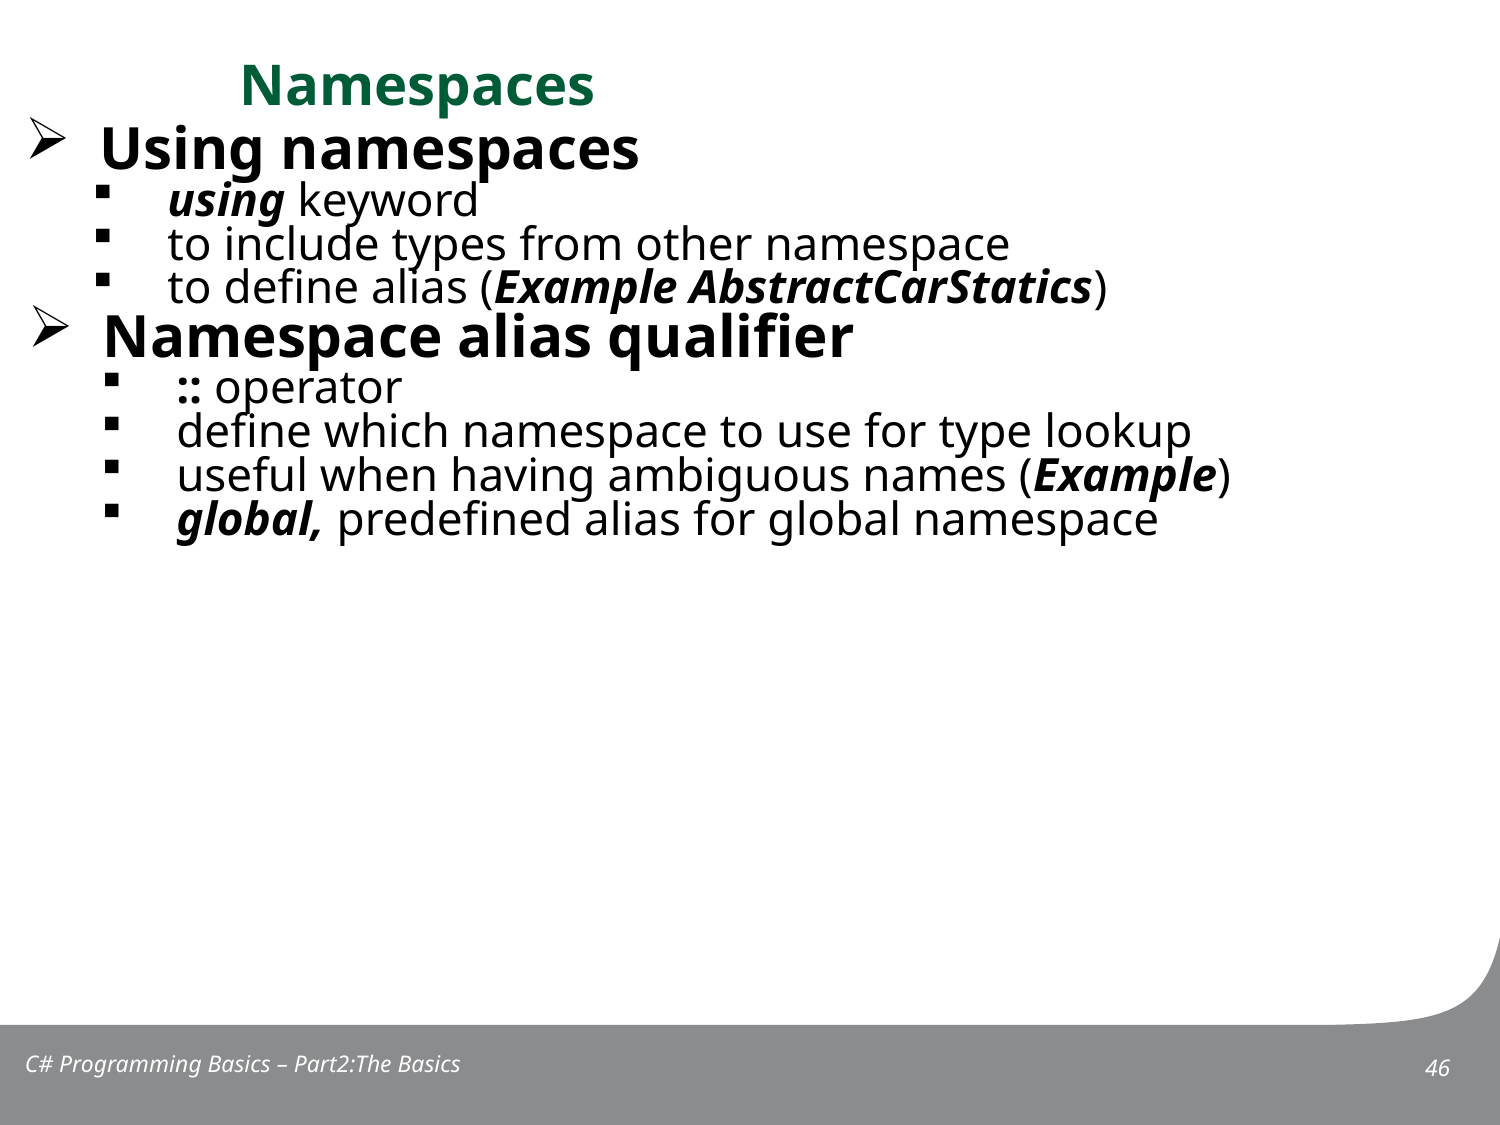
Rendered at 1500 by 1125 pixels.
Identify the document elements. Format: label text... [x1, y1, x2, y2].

list Using namespaces using keyword to include types from other namespace to define alias (Example AbstractCarStatics) Namespace alias qualifier :: operator define which namespace to use for type lookup useful when having ambiguous names (Example) global, predefined alias for global namespace [24, 124, 1463, 951]
title Namespaces [239, 62, 1452, 124]
slide_number 46 [1066, 1053, 1451, 1085]
text_box C# Programming Basics – Part2:The Basics [24, 1050, 1038, 1100]
